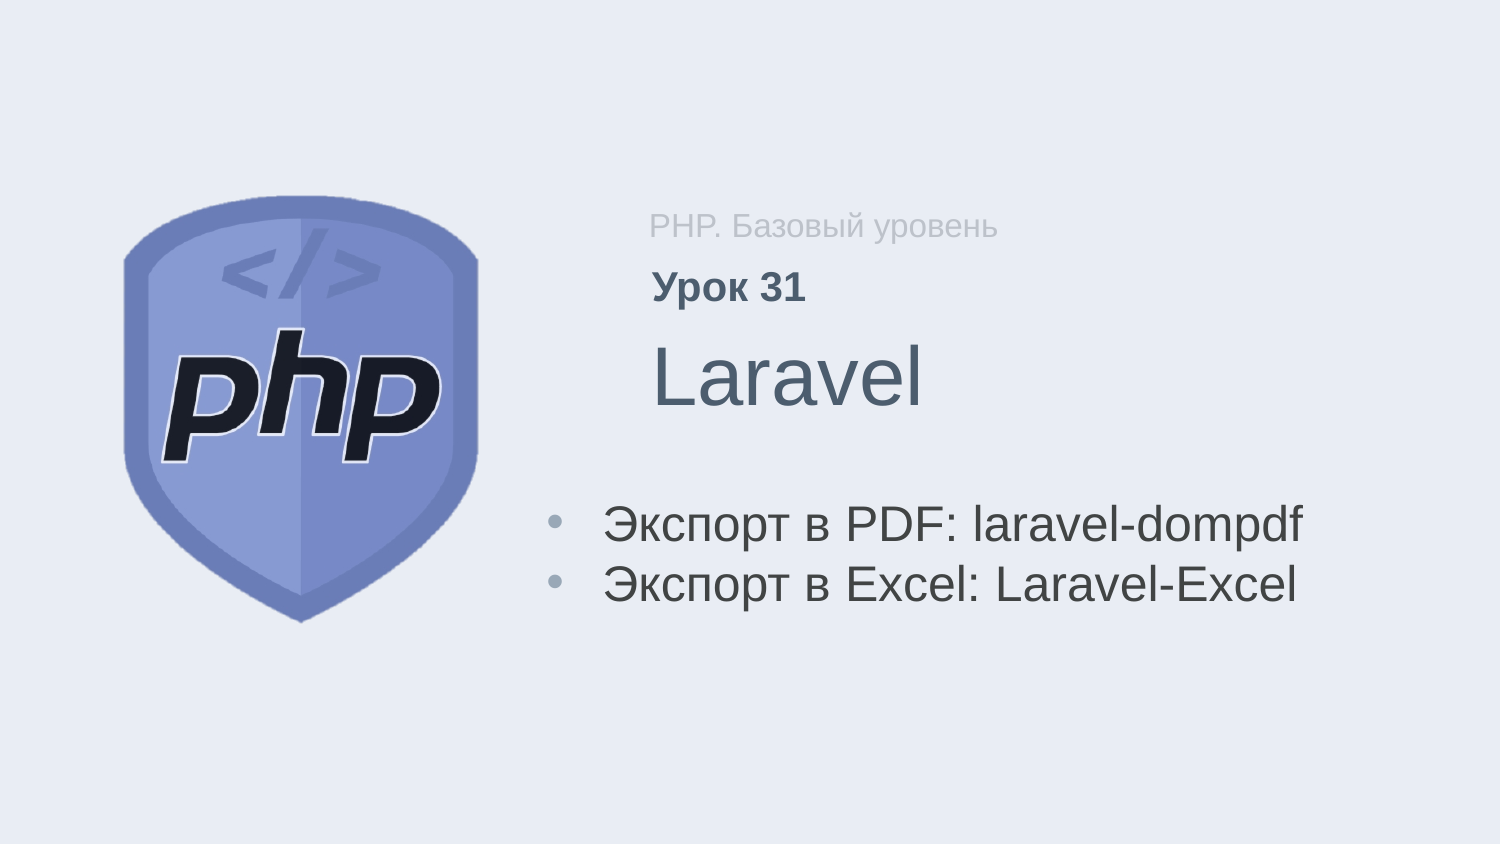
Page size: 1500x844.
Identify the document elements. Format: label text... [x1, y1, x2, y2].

text_box Экспорт в PDF: laravel-dompdf Экспорт в Excel: Laravel-Excel [544, 468, 1449, 635]
list Урок 31 [647, 251, 1184, 315]
title PHP. Базовый уровень [644, 200, 1225, 247]
picture [52, 161, 540, 655]
text_box Laravel [647, 317, 1266, 468]
